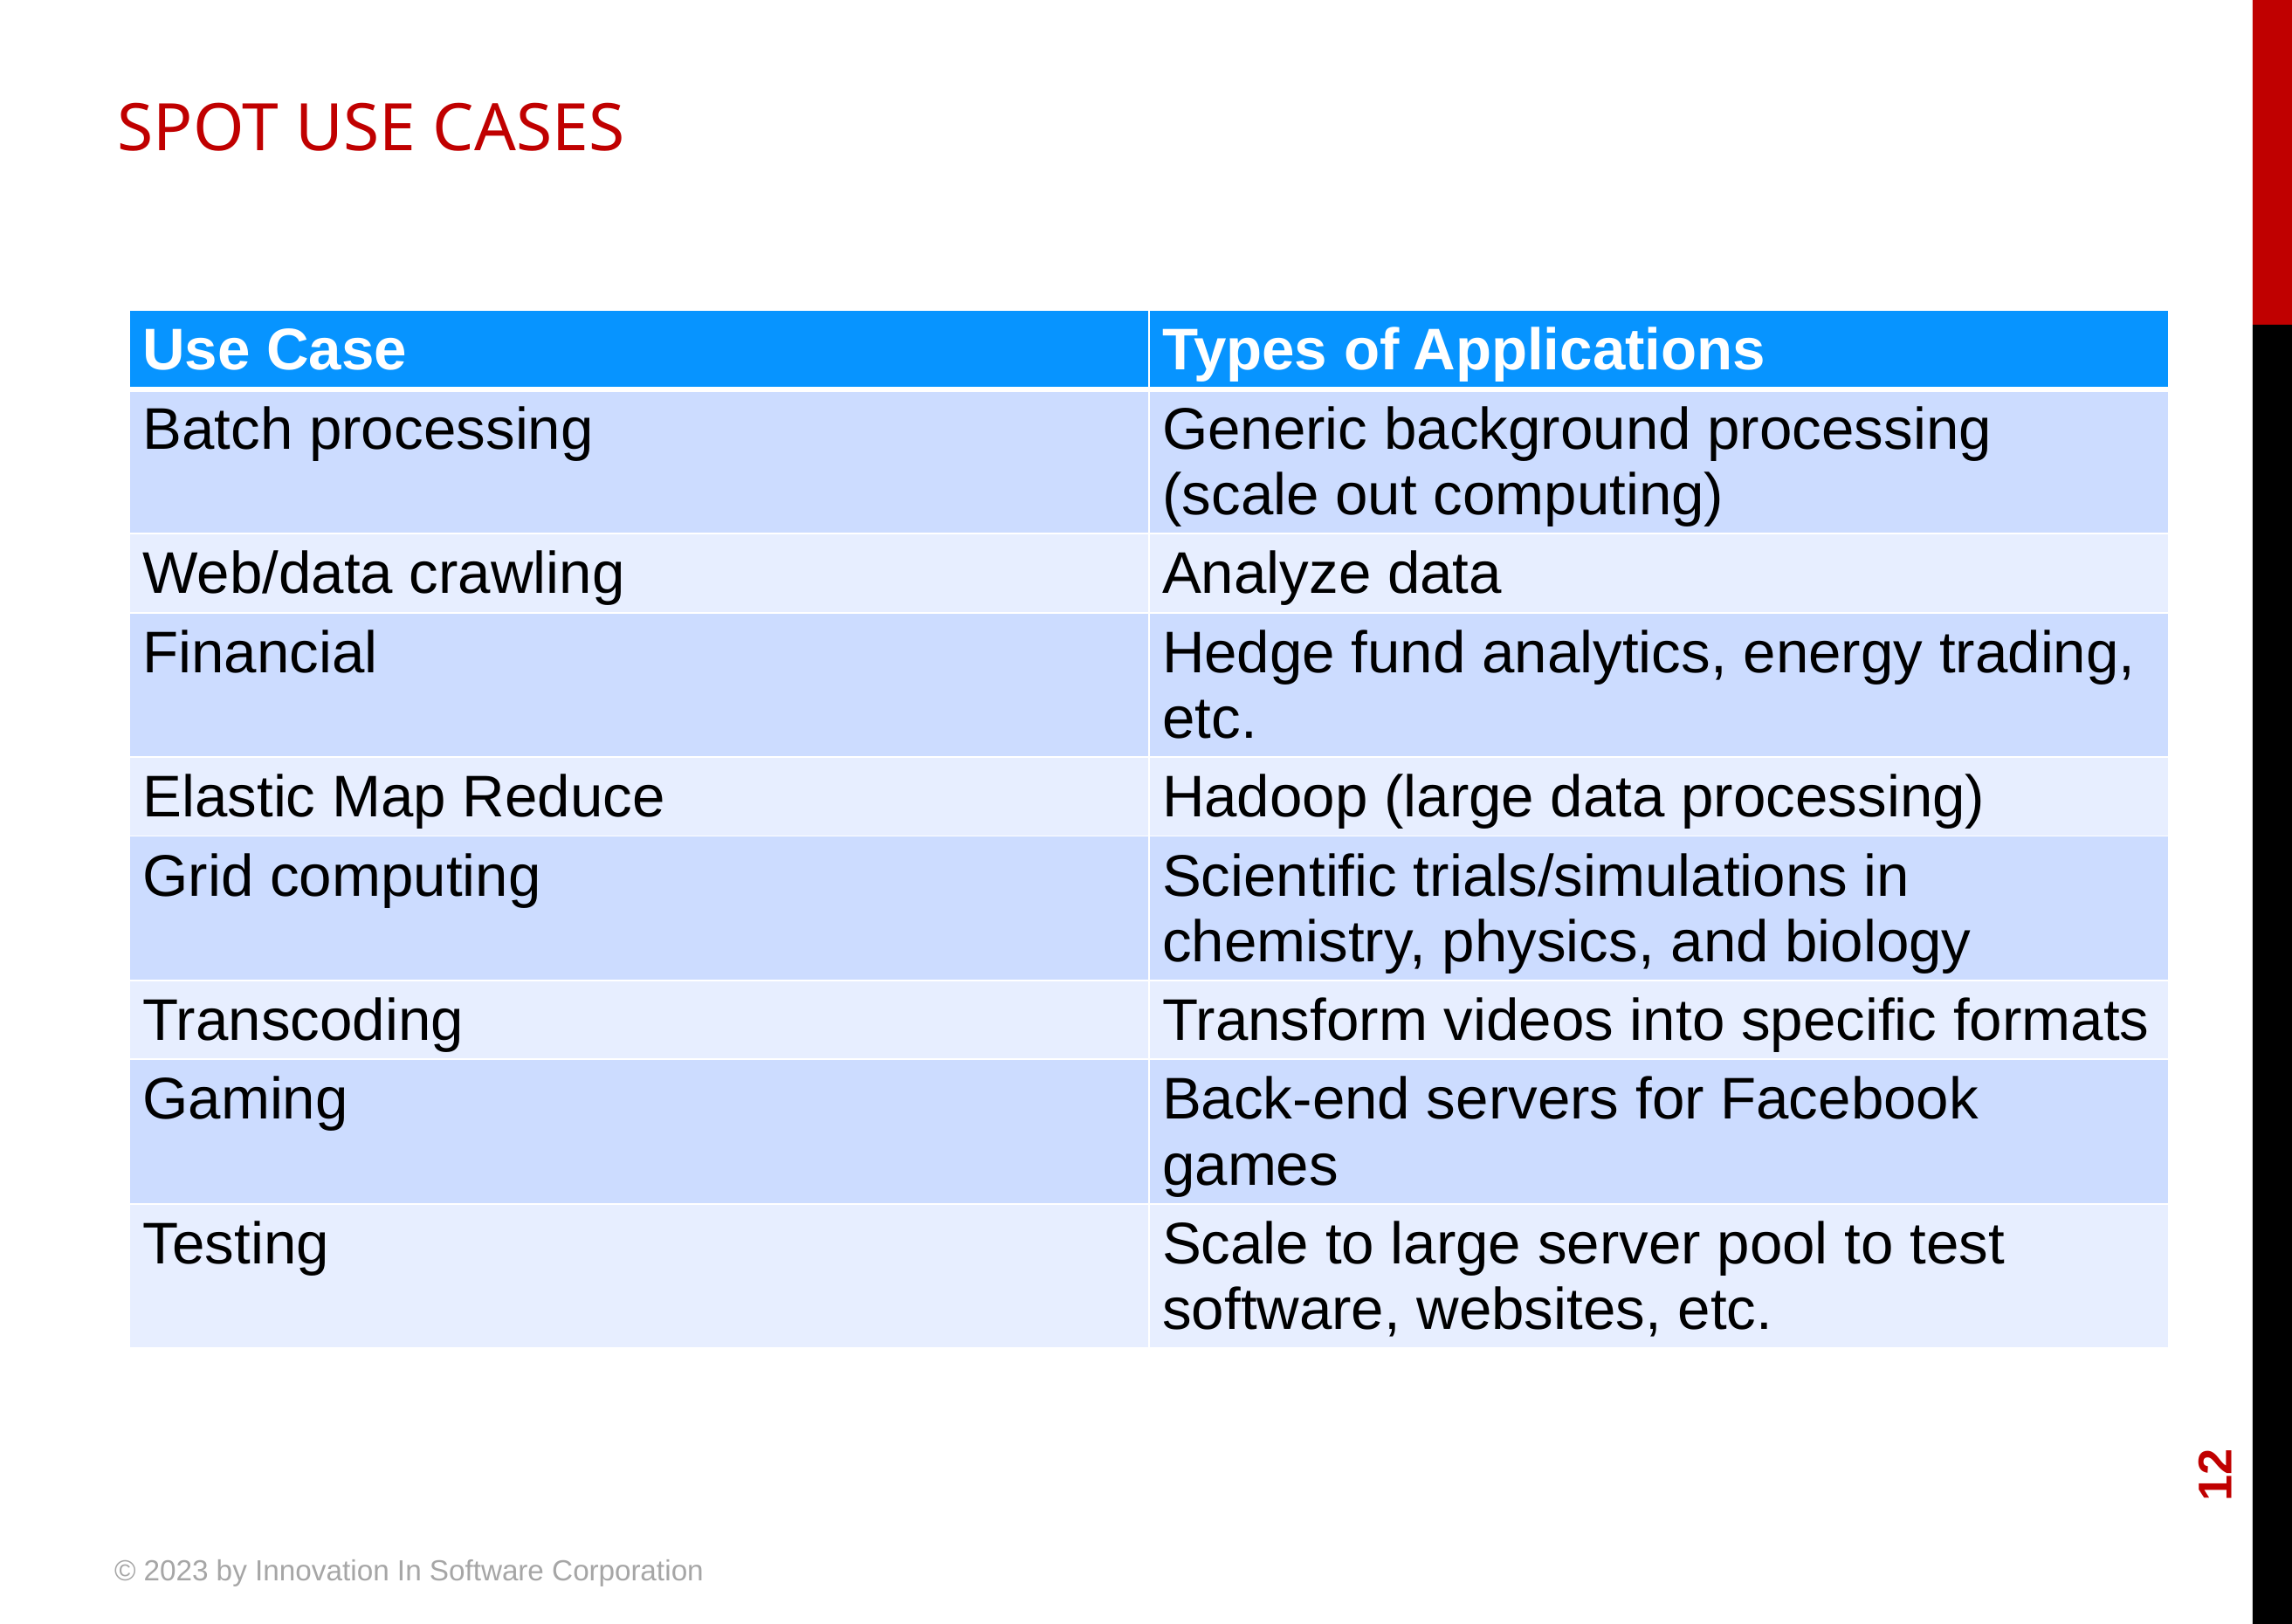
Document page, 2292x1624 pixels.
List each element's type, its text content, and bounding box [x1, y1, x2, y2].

table_cell Financial [130, 614, 1148, 756]
table_header Types of Applications [1150, 311, 2168, 387]
table_cell Elastic Map Reduce [130, 758, 1148, 836]
table_cell Batch processing [130, 392, 1148, 533]
table_cell Transcoding [130, 981, 1148, 1058]
list [101, 254, 2191, 1544]
table_cell Hadoop (large data processing) [1150, 758, 2168, 836]
table_cell Grid computing [130, 836, 1148, 980]
title SPOT USE CASES [105, 79, 2194, 210]
table_cell Hedge fund analytics, energy trading, etc. [1150, 614, 2168, 756]
table_cell Analyze data [1150, 534, 2168, 612]
table_cell Scale to large server pool to test software, websites, etc. [1150, 1205, 2168, 1347]
table_header Use Case [130, 311, 1148, 387]
table_cell Transform videos into specific formats [1150, 981, 2168, 1058]
table_cell Generic background processing (scale out computing) [1150, 392, 2168, 533]
list © 2023 by Innovation In Software Corporation [101, 1545, 2194, 1607]
table_cell Scientific trials/simulations in chemistry, physics, and biology [1150, 836, 2168, 980]
table_cell Back-end servers for Facebook games [1150, 1060, 2168, 1203]
table_cell Testing [130, 1205, 1148, 1347]
table_cell Web/data crawling [130, 534, 1148, 612]
table_cell Gaming [130, 1060, 1148, 1203]
list 12 [2178, 1407, 2238, 1544]
